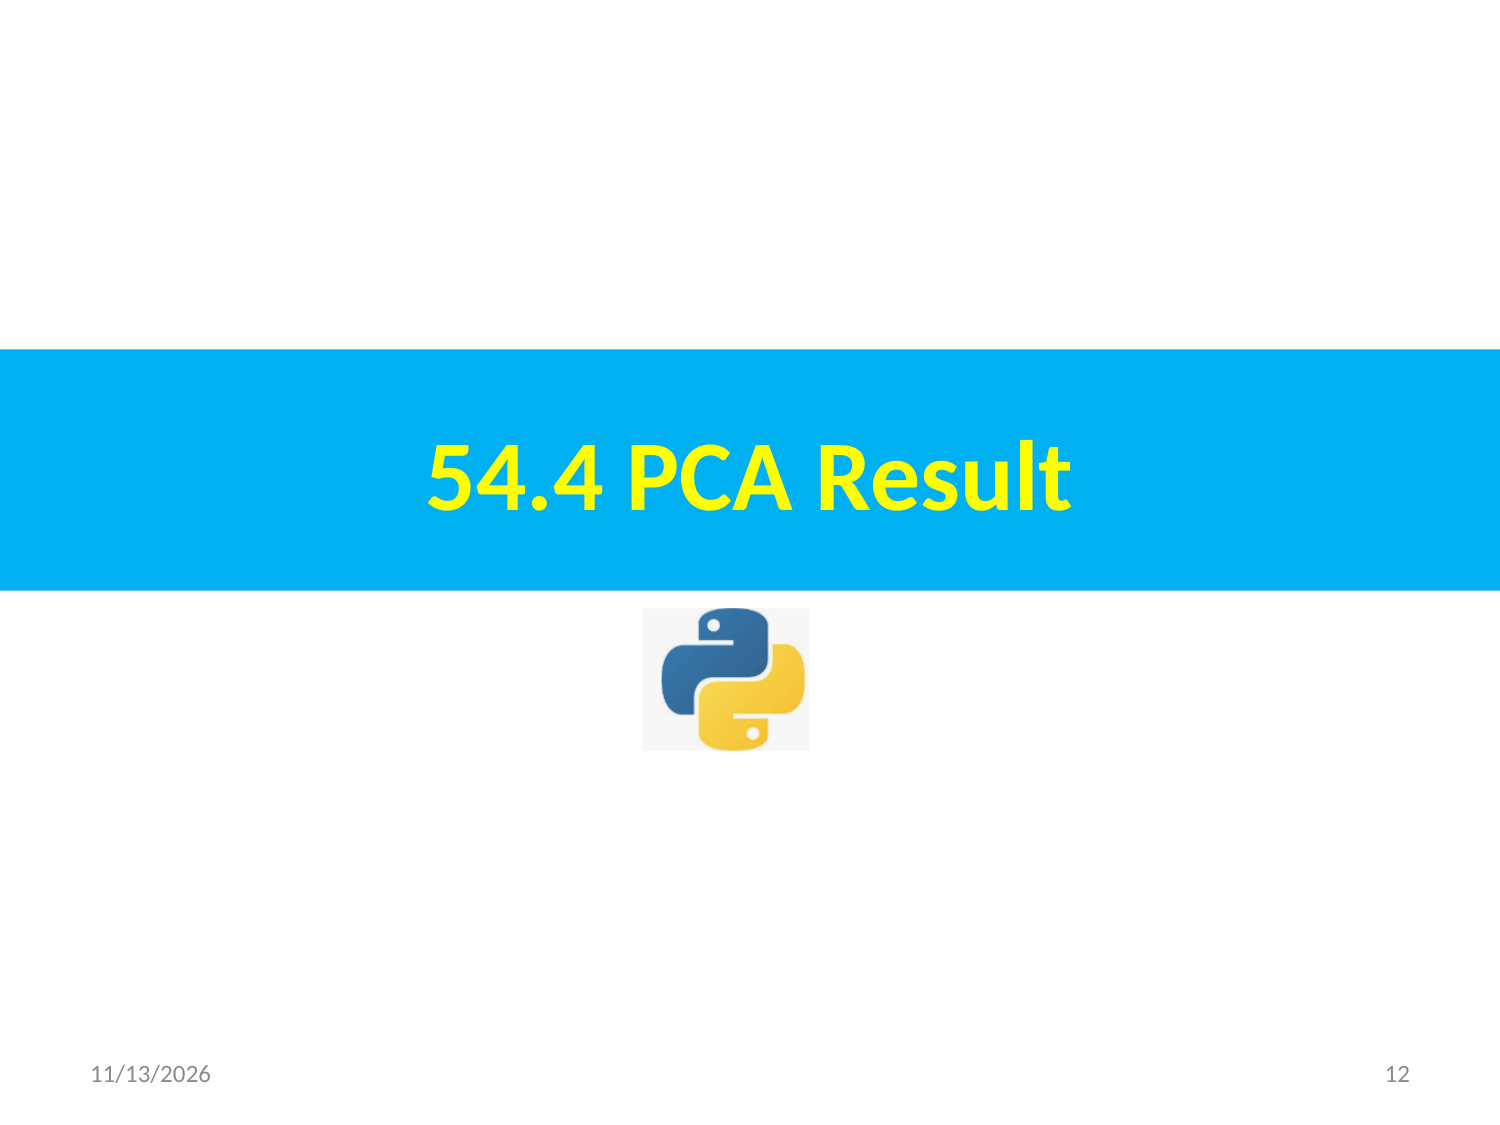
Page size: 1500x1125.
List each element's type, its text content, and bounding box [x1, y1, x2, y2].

slide_number 12 [1074, 1042, 1425, 1103]
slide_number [75, 1042, 425, 1103]
picture [643, 606, 809, 752]
title 54.4 PCA Result [0, 349, 1500, 591]
